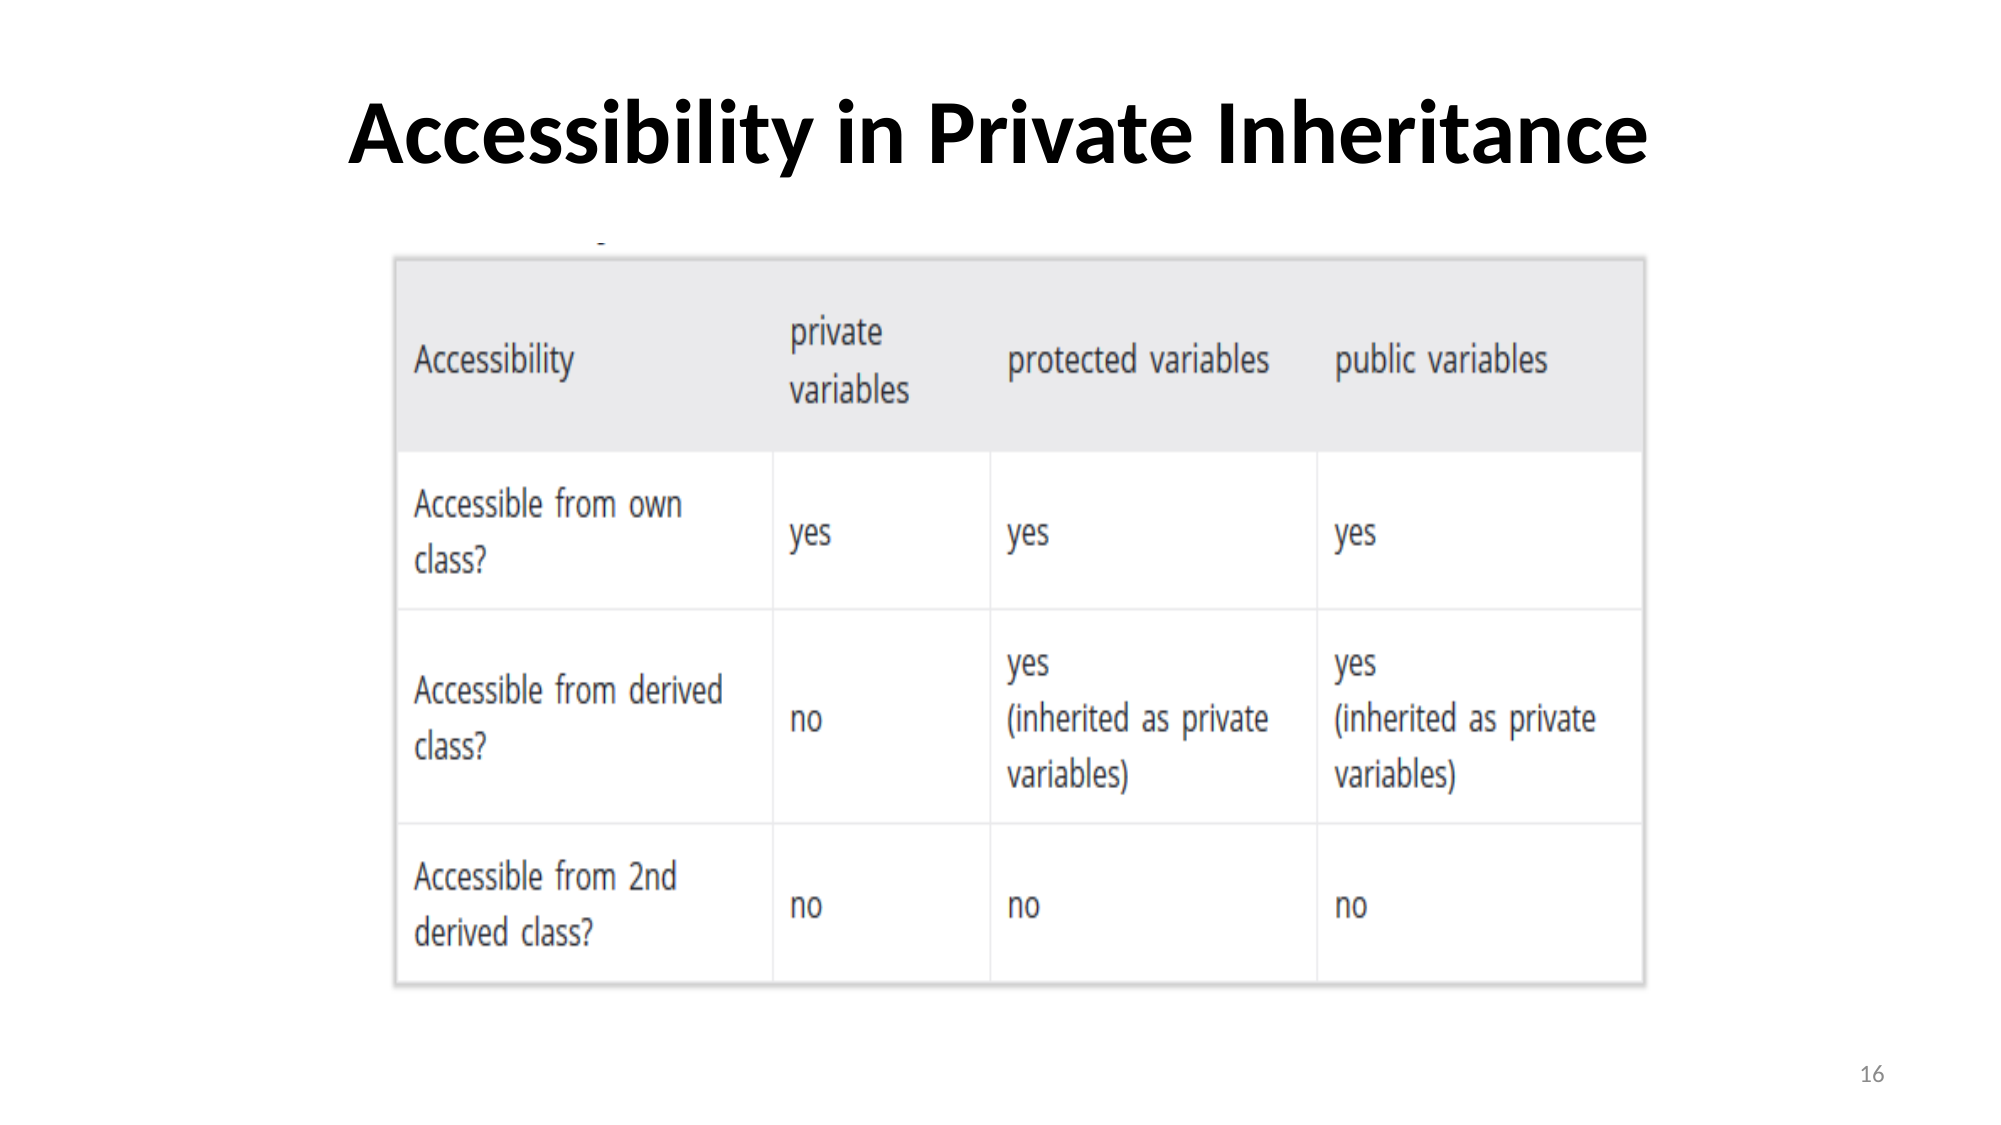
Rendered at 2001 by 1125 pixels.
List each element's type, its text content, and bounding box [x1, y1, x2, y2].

title Accessibility in Private Inheritance [324, 45, 1675, 209]
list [385, 243, 1662, 1000]
slide_number 16 [1433, 1042, 1900, 1103]
